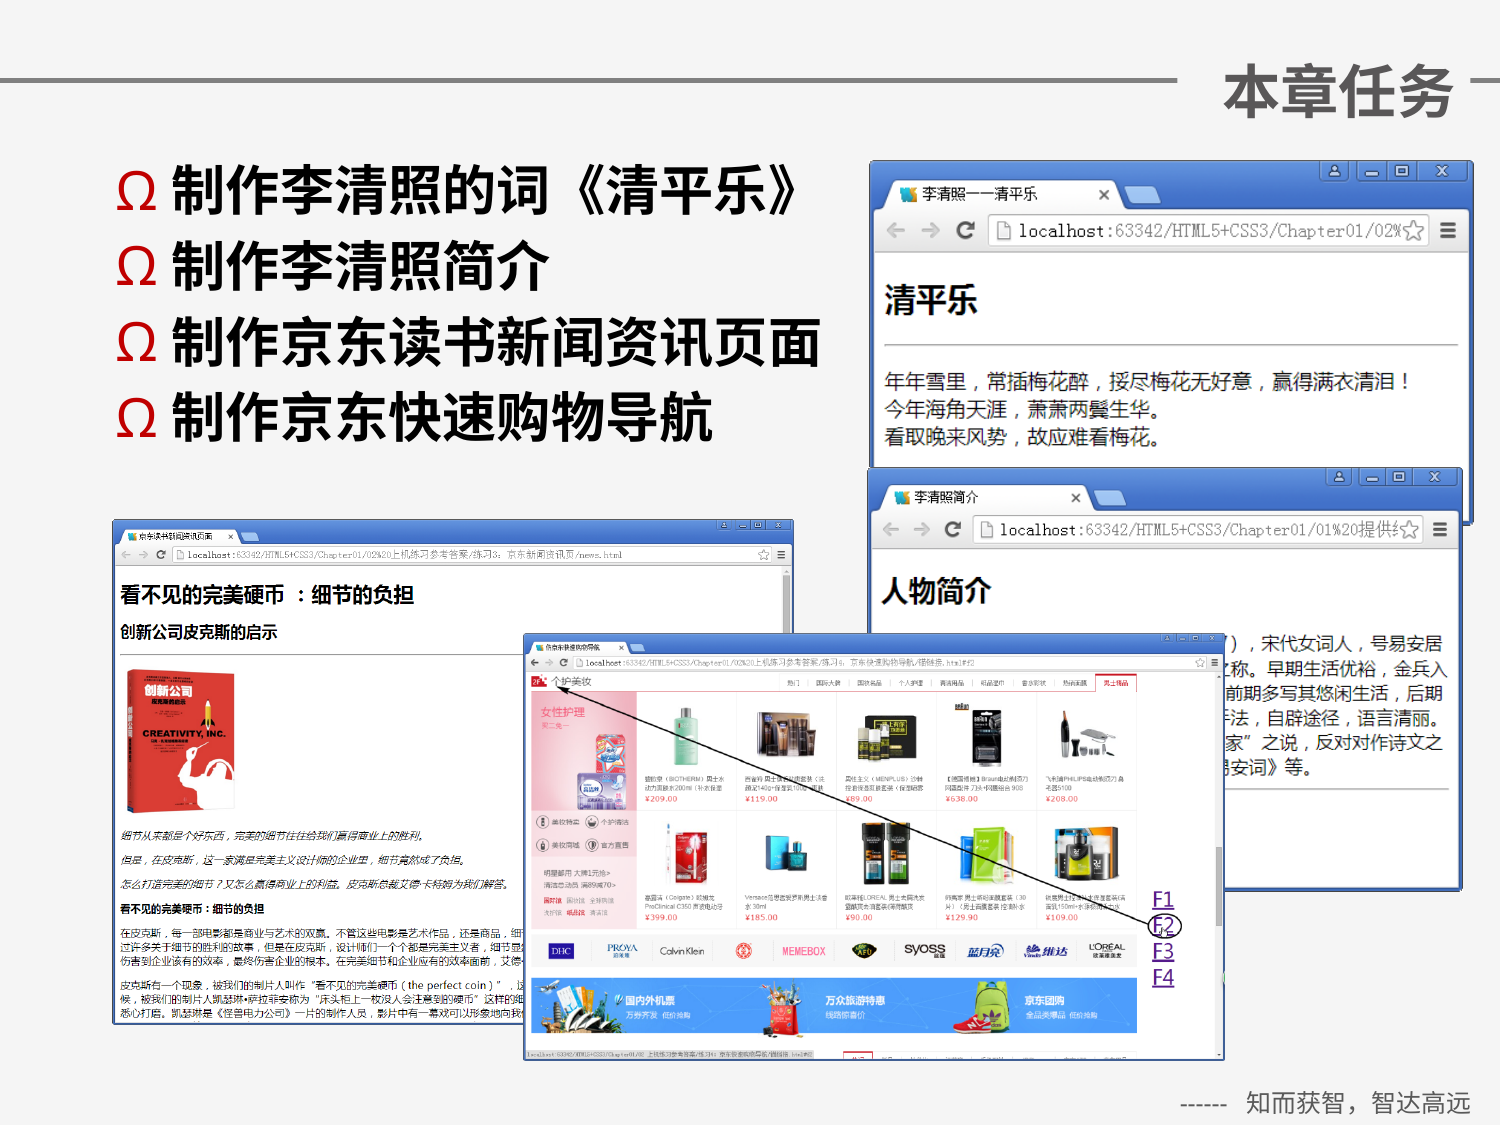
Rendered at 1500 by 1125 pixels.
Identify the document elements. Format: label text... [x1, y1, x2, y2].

picture [111, 160, 1474, 1062]
title 本章任务 [1177, 46, 1471, 133]
list 制作李清照的词《清平乐》 制作李清照简介 制作京东读书新闻资讯页面 制作京东快速购物导航 [100, 149, 1355, 993]
